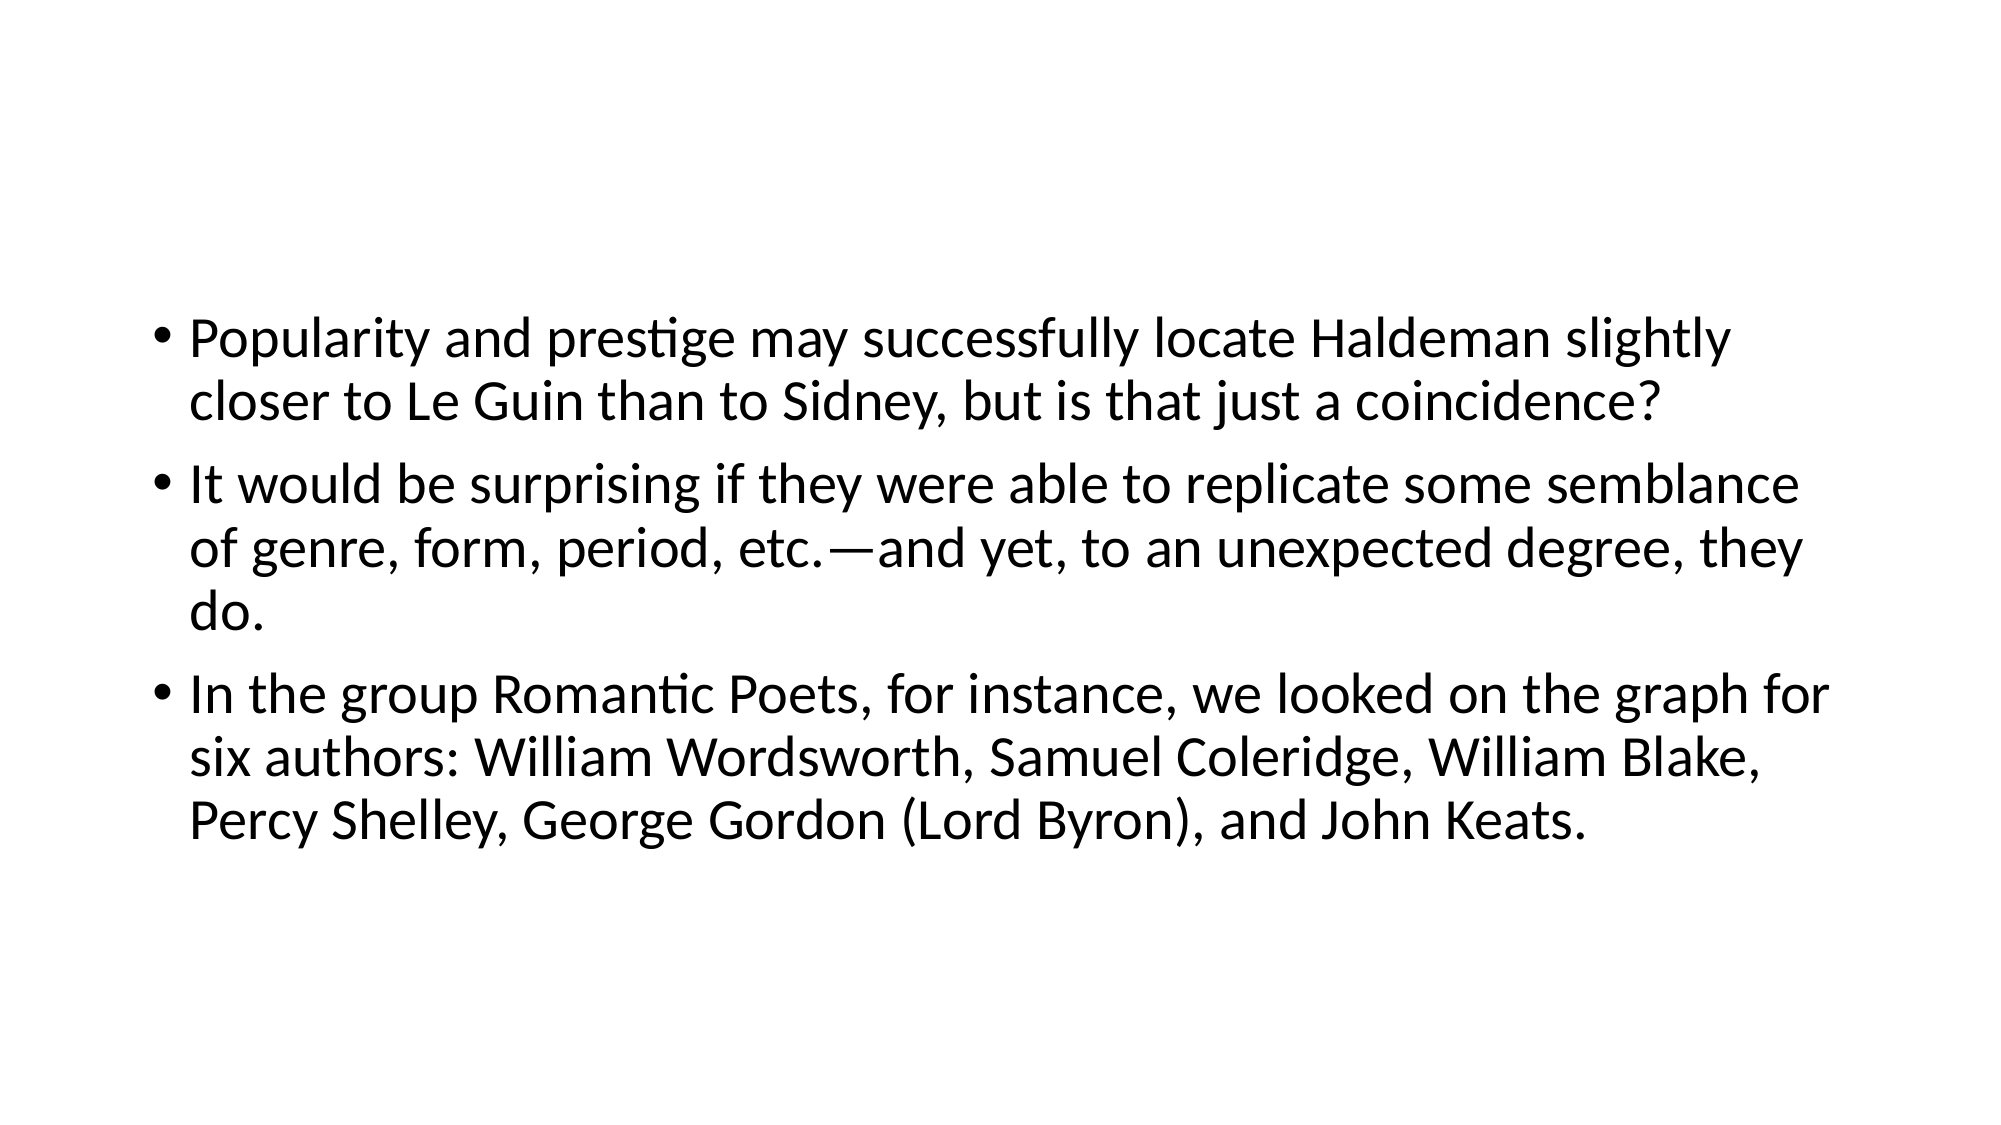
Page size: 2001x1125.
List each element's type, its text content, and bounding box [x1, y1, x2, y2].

list Popularity and prestige may successfully locate Haldeman slightly closer to Le Guin than to Sidney, but is that just a coincidence? It would be surprising if they were able to replicate some semblance of genre, form, period, etc.—and yet, to an unexpected degree, they do. In the group Romantic Poets, for instance, we looked on the graph for six authors: William Wordsworth, Samuel Coleridge, William Blake, Percy Shelley, George Gordon (Lord Byron), and John Keats. [137, 299, 1863, 1014]
